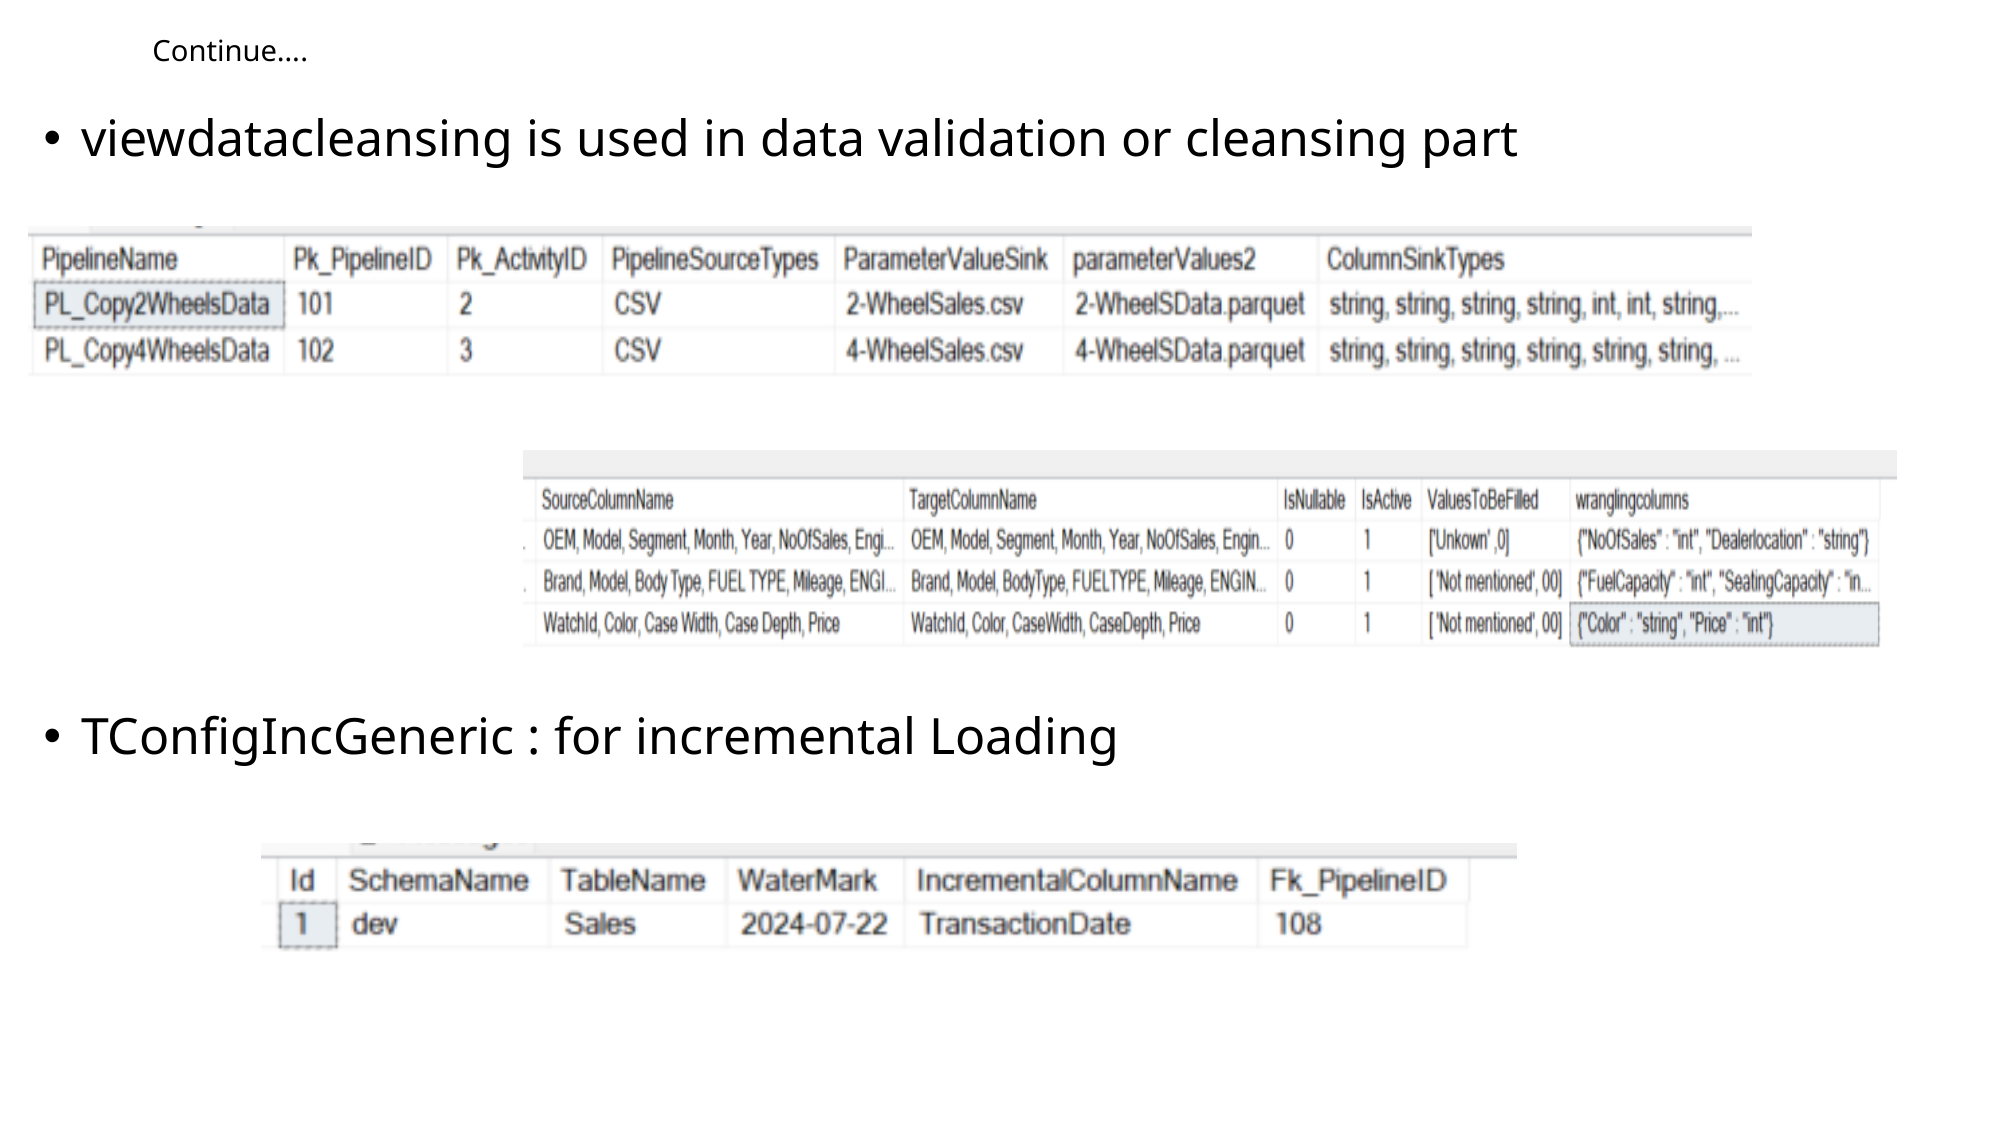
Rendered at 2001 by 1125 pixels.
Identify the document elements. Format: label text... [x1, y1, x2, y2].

picture [522, 449, 1897, 675]
picture [28, 225, 1753, 388]
title Continue…. [137, 25, 1863, 78]
list viewdatacleansing is used in data validation or cleansing part TConfigIncGeneric : for incremental Loading [28, 105, 1952, 1074]
picture [261, 842, 1518, 976]
